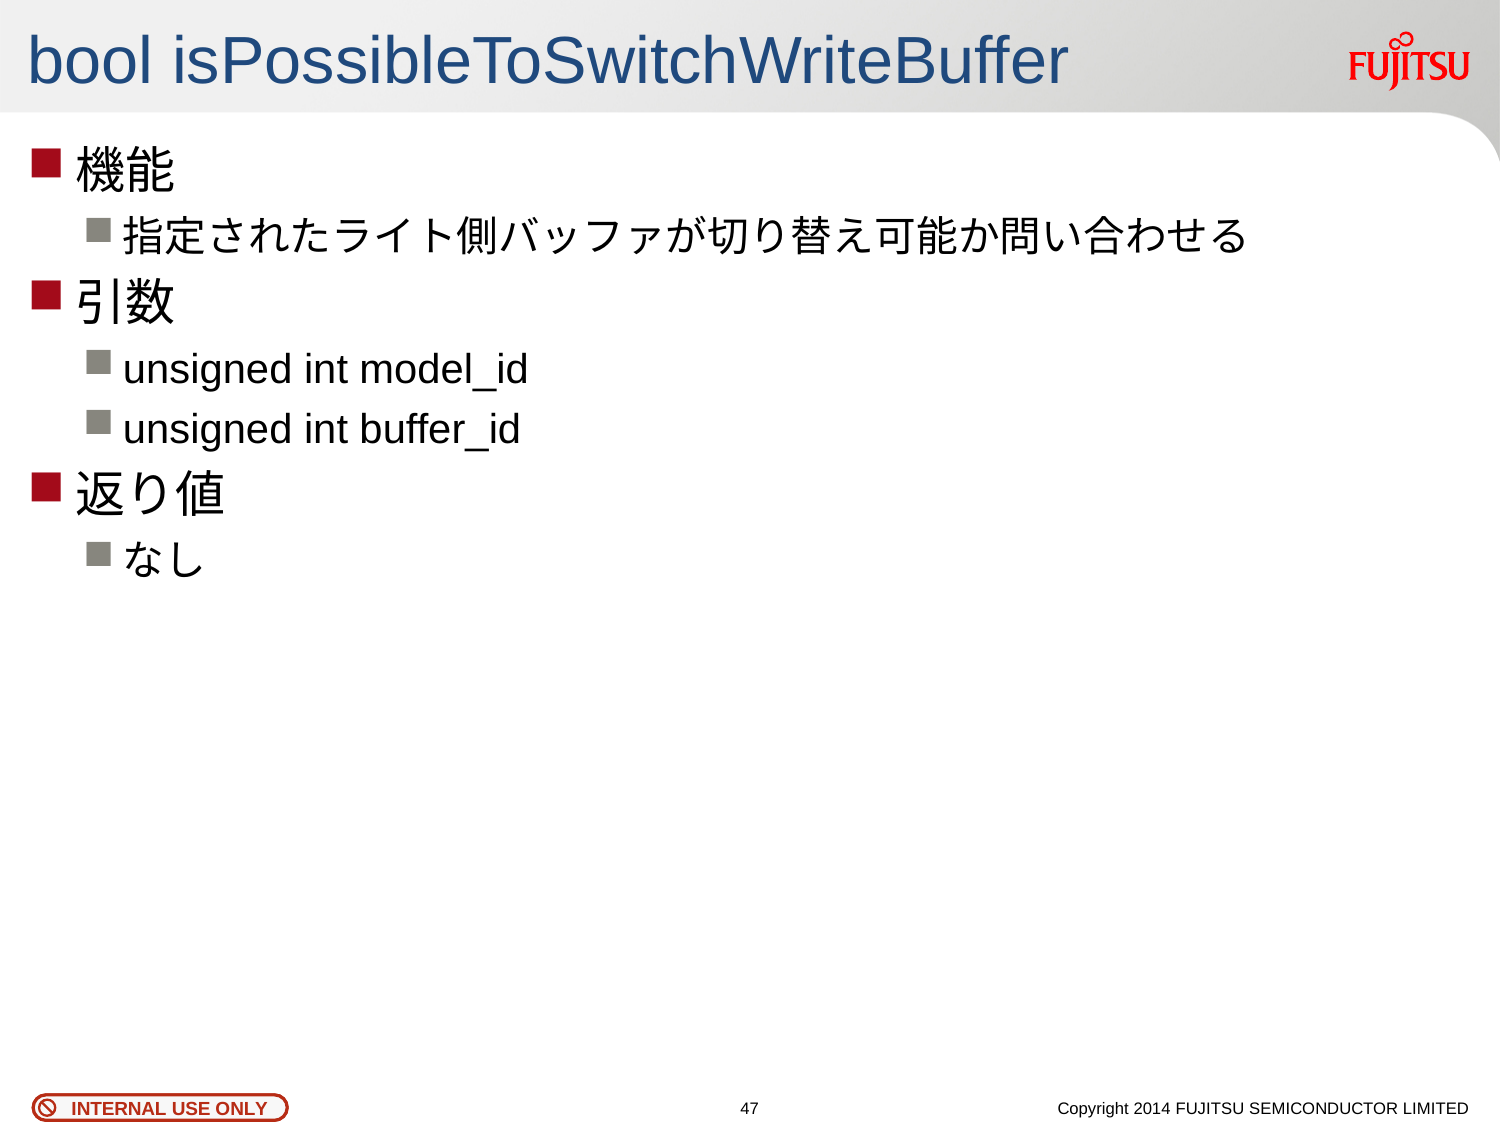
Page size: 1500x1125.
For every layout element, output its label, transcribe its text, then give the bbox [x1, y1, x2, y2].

list 機能 指定されたライト側バッファが切り替え可能か問い合わせる 引数 unsigned int model_id unsigned int buffer_id 返り値 なし [27, 142, 1469, 1061]
slide_number 46 [705, 1091, 794, 1125]
title bool isPossibleToSwitchWriteBuffer [27, 0, 1317, 114]
picture [0, 0, 1500, 176]
footer Copyright 2014 FUJITSU SEMICONDUCTOR LIMITED [809, 1091, 1470, 1125]
